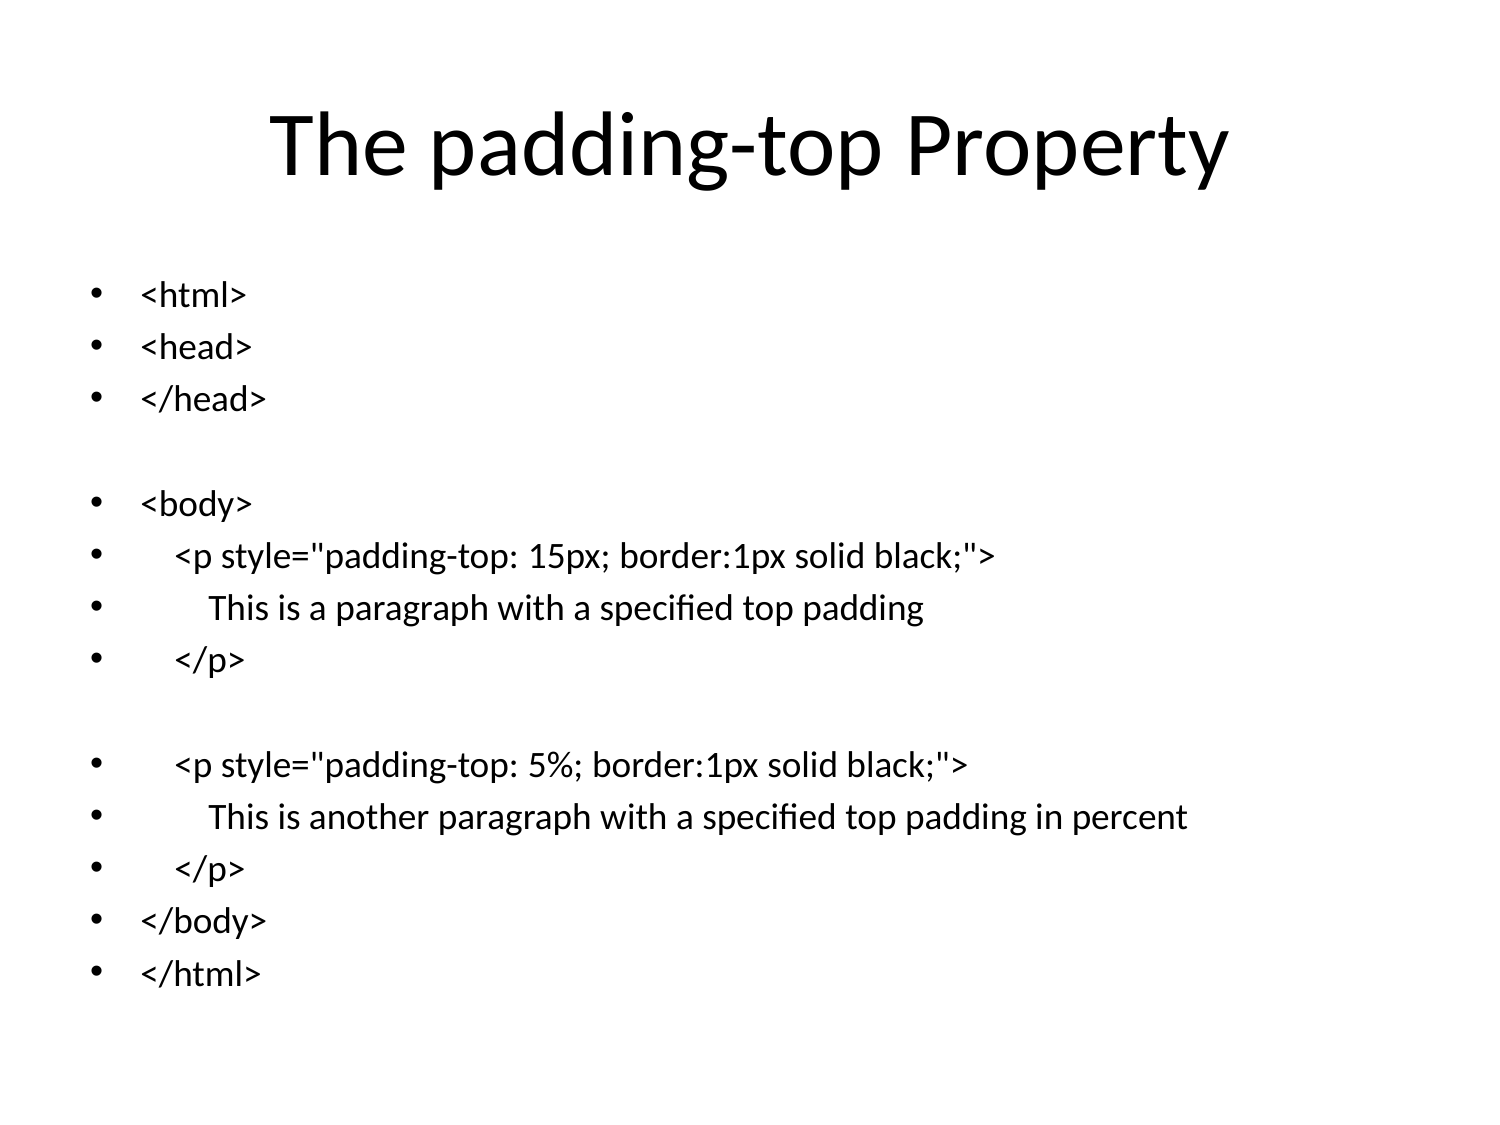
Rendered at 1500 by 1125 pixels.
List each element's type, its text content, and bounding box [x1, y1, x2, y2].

list <html> <head> </head> <body> <p style="padding-top: 15px; border:1px solid black;"> This is a paragraph with a specified top padding </p> <p style="padding-top: 5%; border:1px solid black;"> This is another paragraph with a specified top padding in percent </p> </body> </html> [75, 262, 1425, 1005]
title The padding-top Property [75, 45, 1425, 233]
